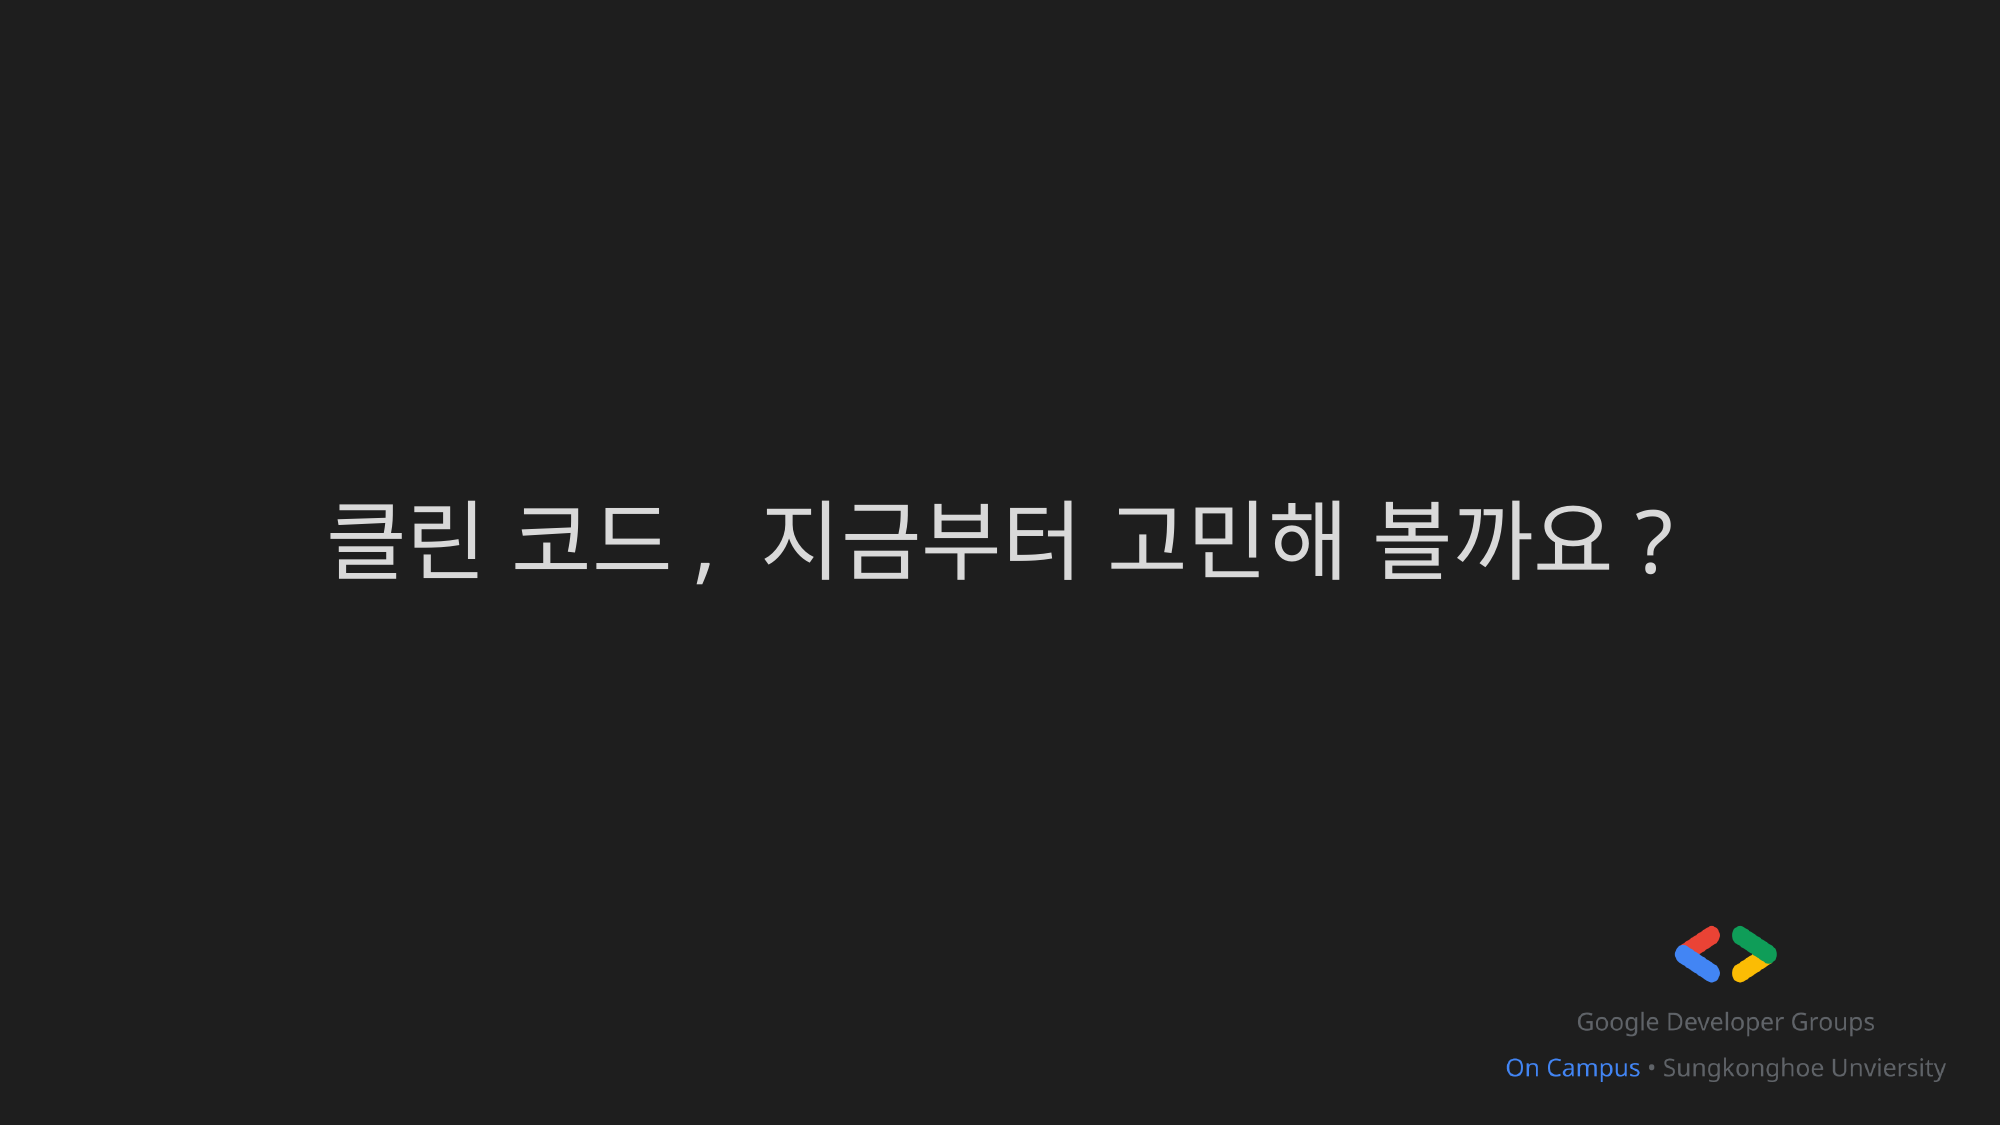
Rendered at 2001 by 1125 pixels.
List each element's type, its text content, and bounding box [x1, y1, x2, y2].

text_box 클린 코드, 지금부터 고민해 볼까요? [0, 478, 2000, 599]
picture [1432, 906, 2000, 1102]
